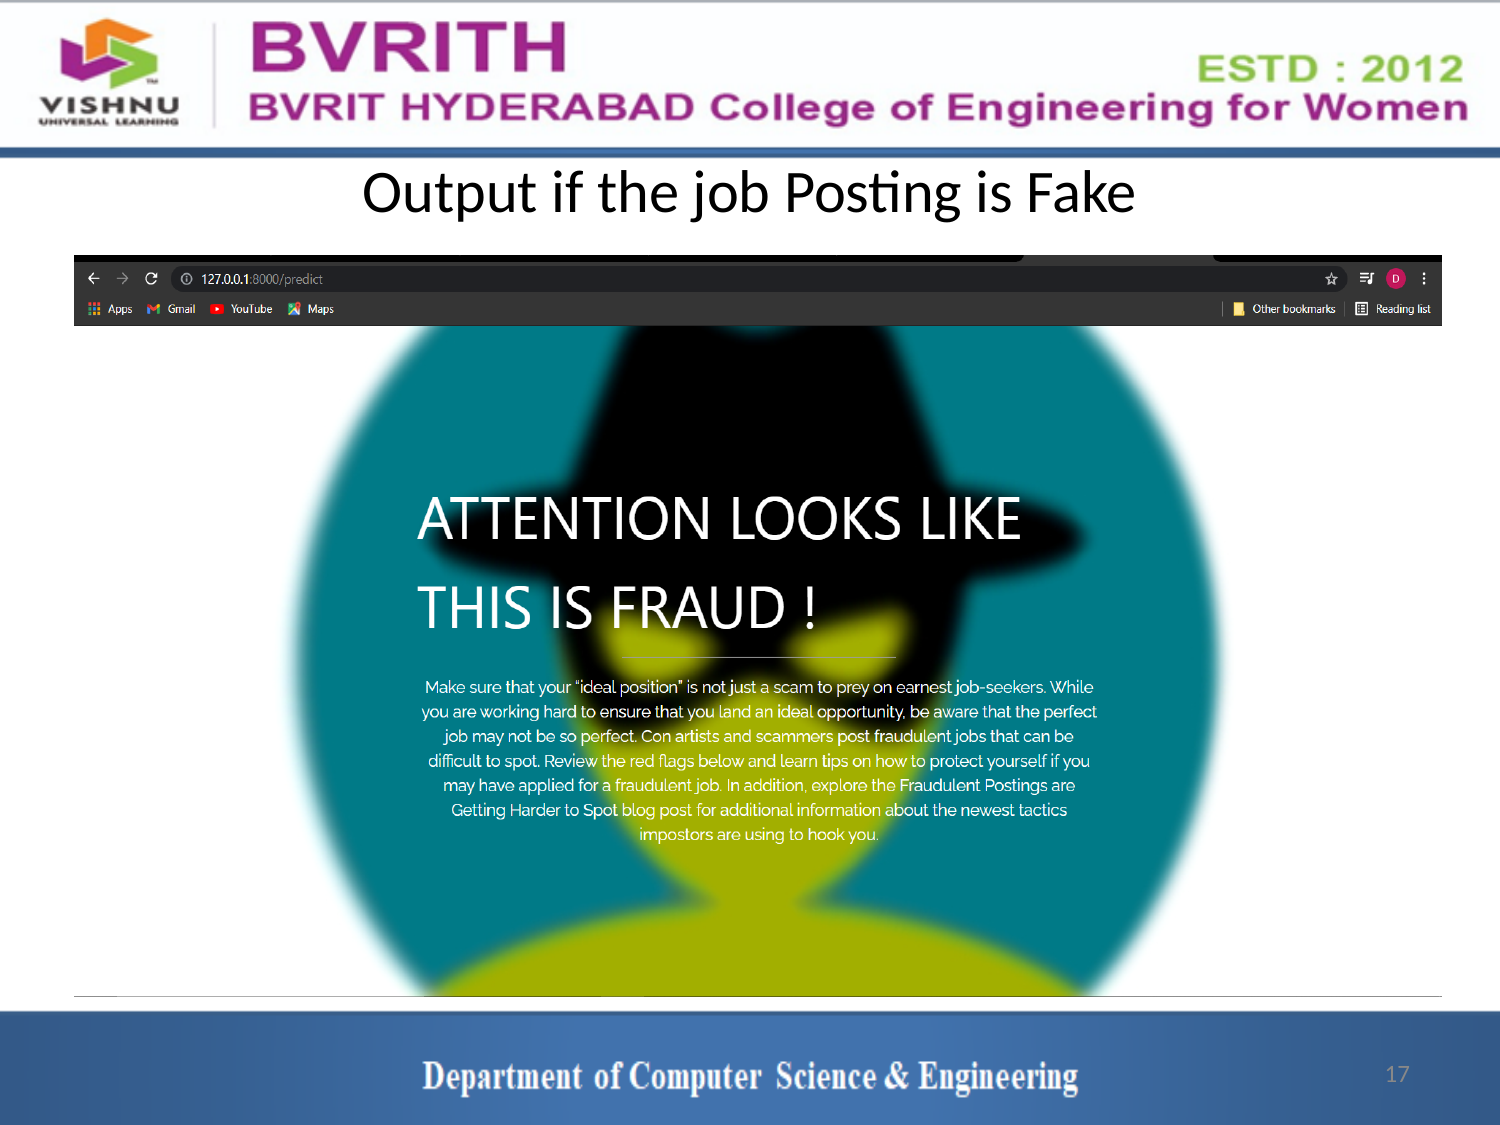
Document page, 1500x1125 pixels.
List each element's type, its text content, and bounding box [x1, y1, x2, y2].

picture [0, 0, 1500, 1125]
slide_number 17 [1074, 1042, 1425, 1103]
title Output if the job Posting is Fake [75, 0, 1425, 233]
